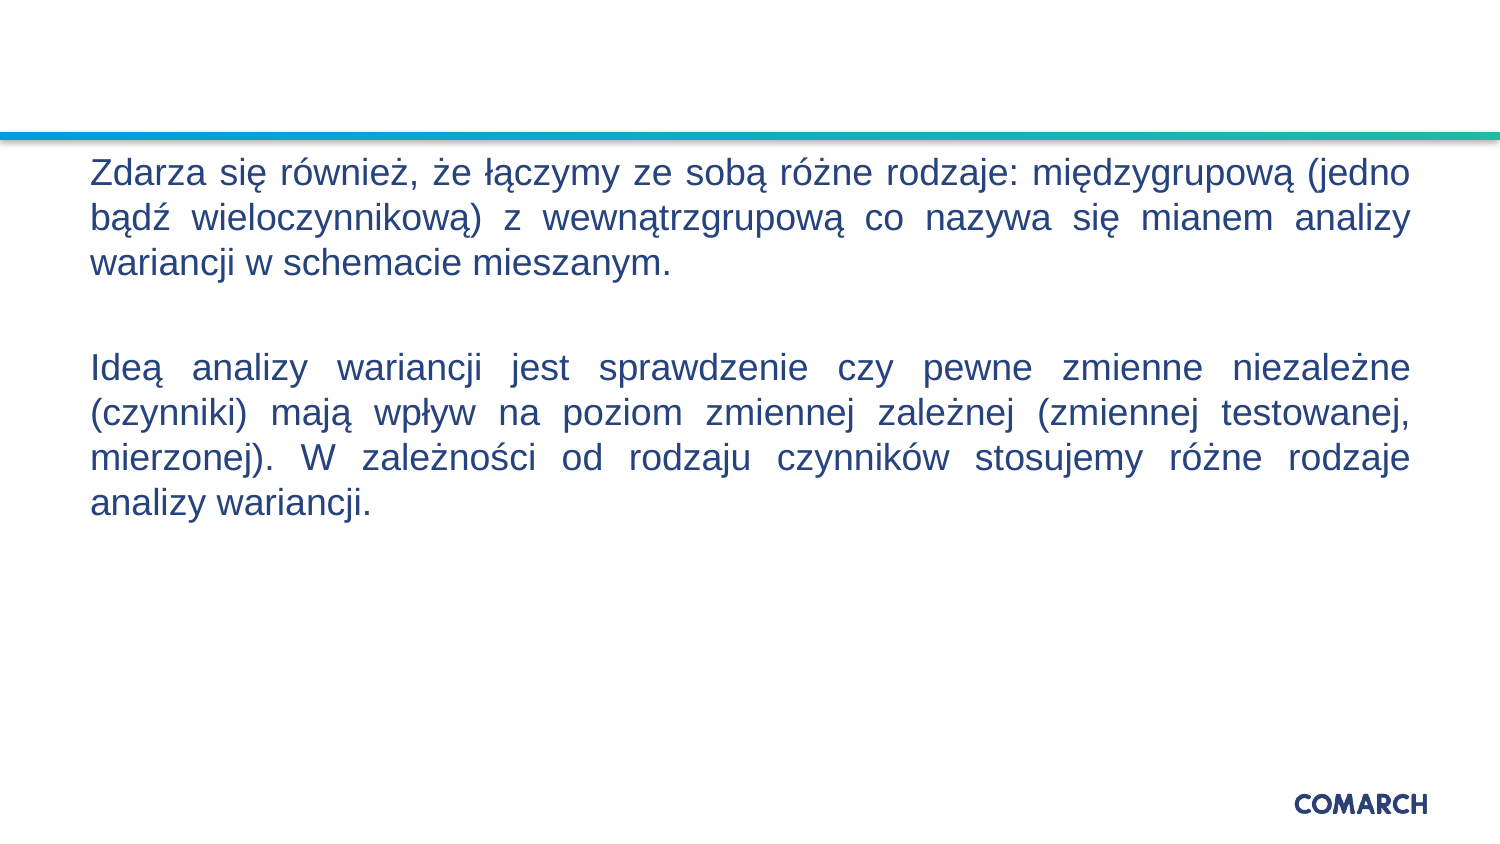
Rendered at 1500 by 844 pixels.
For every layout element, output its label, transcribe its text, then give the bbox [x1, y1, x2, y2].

list Zdarza się również, że łączymy ze sobą różne rodzaje: międzygrupową (jedno bądź wieloczynnikową) z wewnątrzgrupową co nazywa się mianem analizy wariancji w schemacie mieszanym. Ideą analizy wariancji jest sprawdzenie czy pewne zmienne niezależne (czynniki) mają wpływ na poziom zmiennej zależnej (zmiennej testowanej, mierzonej). W zależności od rodzaju czynników stosujemy różne rodzaje analizy wariancji. [75, 140, 1427, 782]
picture [1294, 793, 1427, 814]
